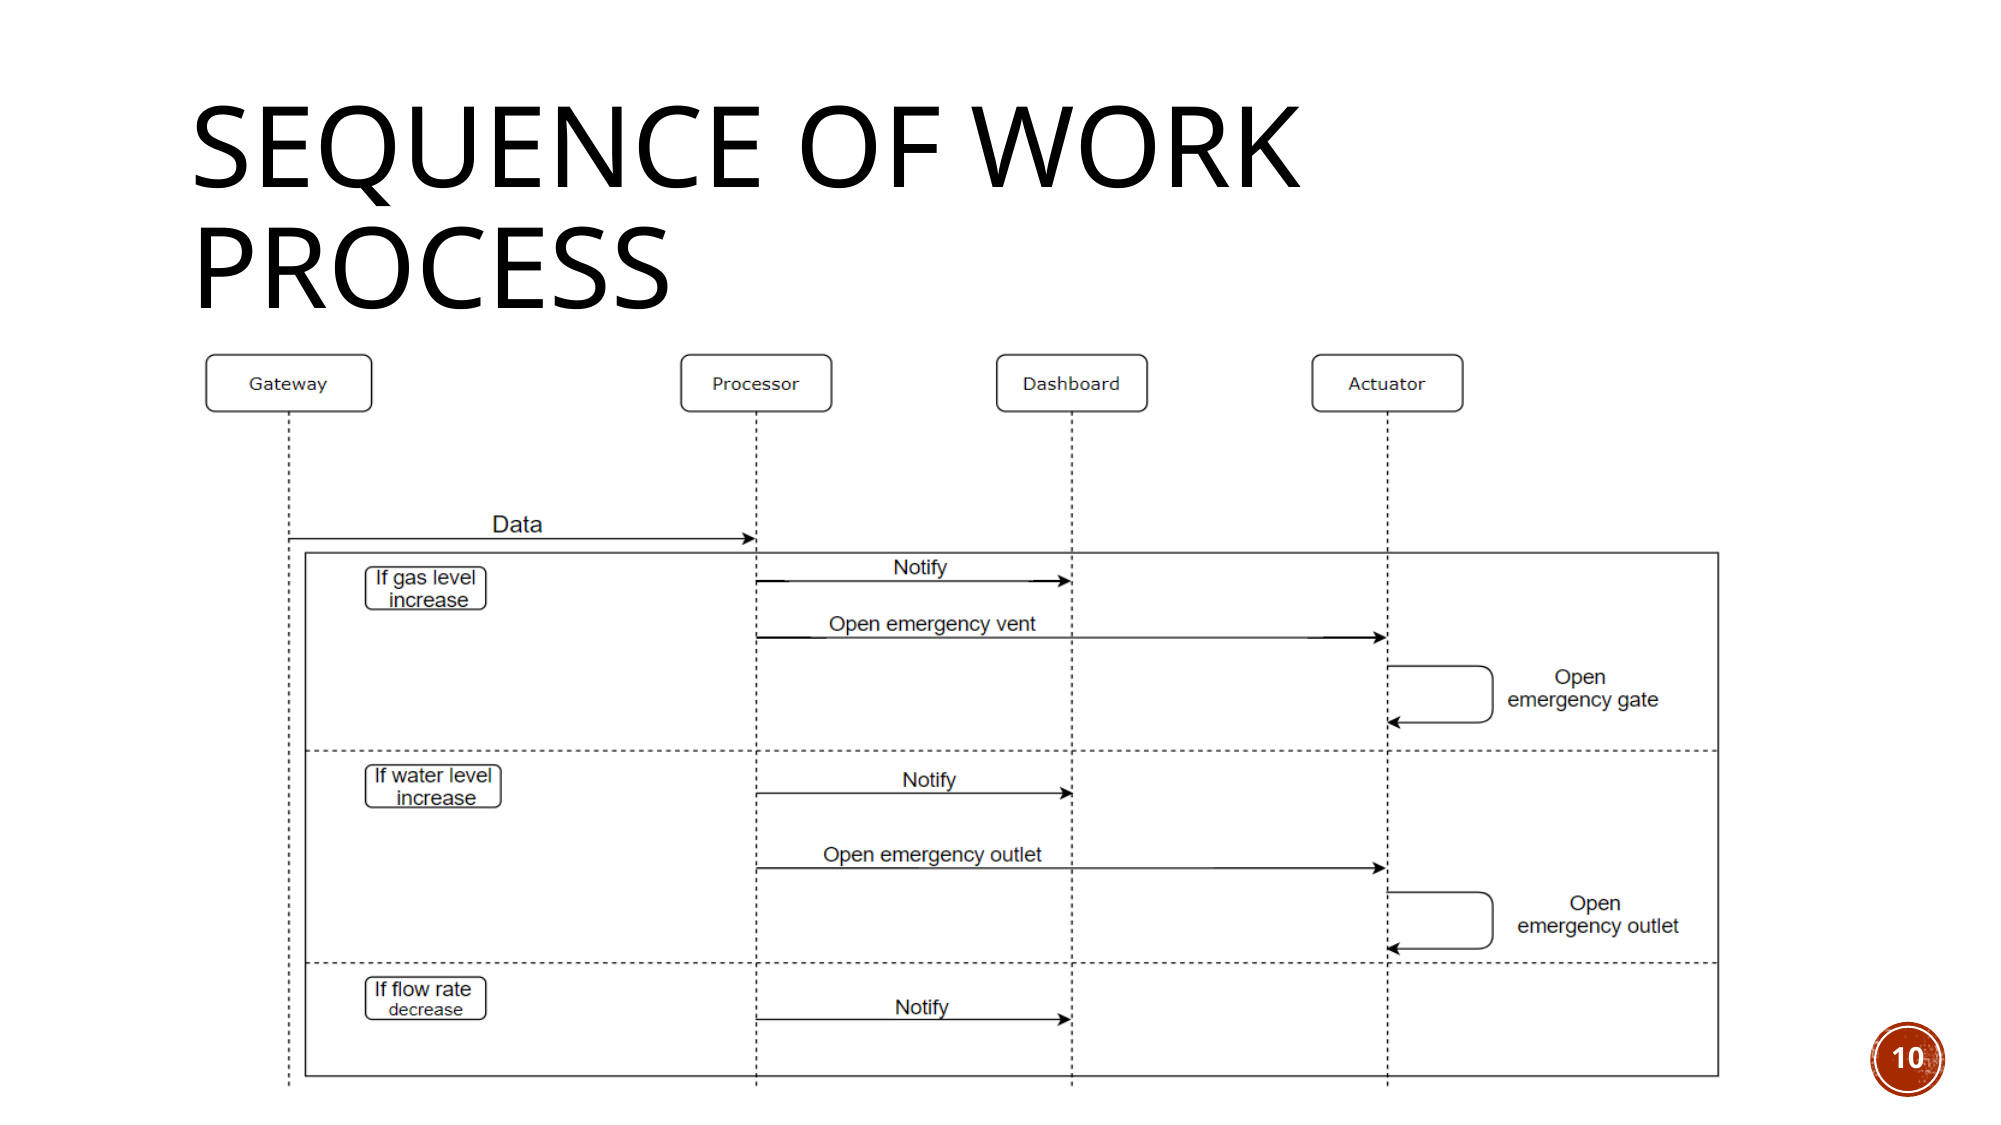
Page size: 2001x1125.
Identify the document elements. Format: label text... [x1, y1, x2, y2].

title Sequence of work process [175, 79, 1826, 344]
slide_number 10 [1855, 1028, 1961, 1089]
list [205, 354, 1730, 1088]
